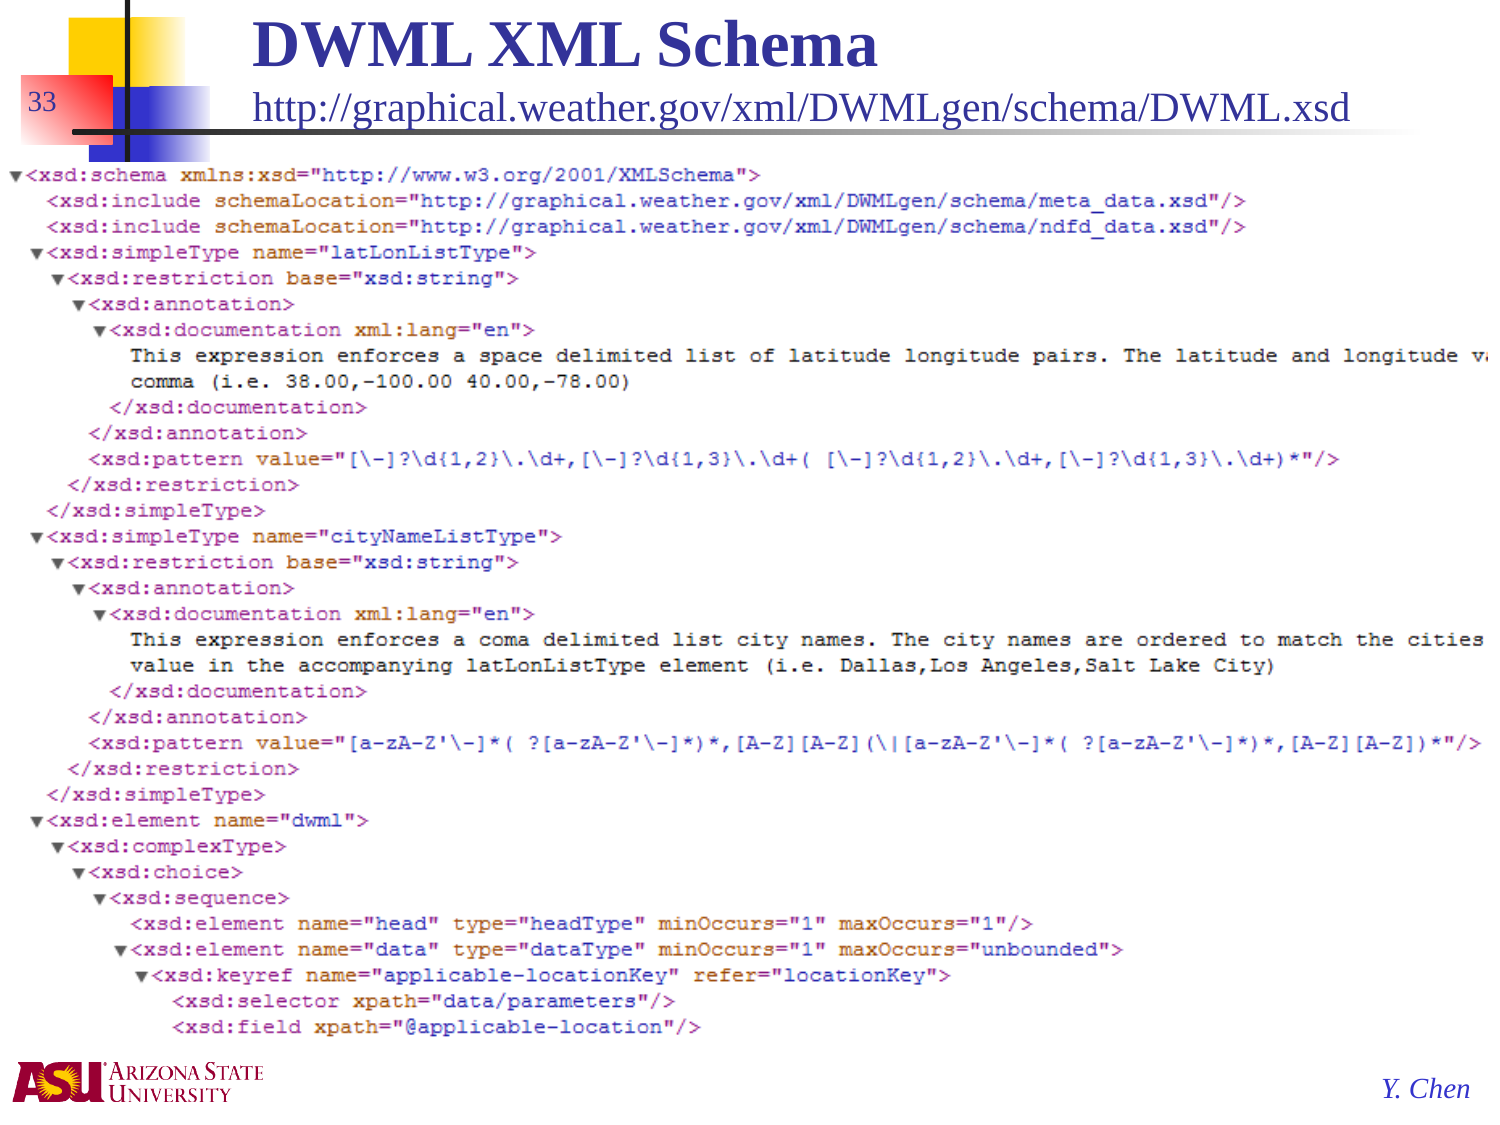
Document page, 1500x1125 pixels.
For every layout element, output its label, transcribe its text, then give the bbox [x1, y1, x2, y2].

slide_number 33 [12, 49, 138, 126]
picture [0, 162, 1488, 1043]
picture [12, 1062, 263, 1102]
title DWML XML Schema http://graphical.weather.gov/xml/DWMLgen/schema/DWML.xsd [237, 9, 1488, 138]
